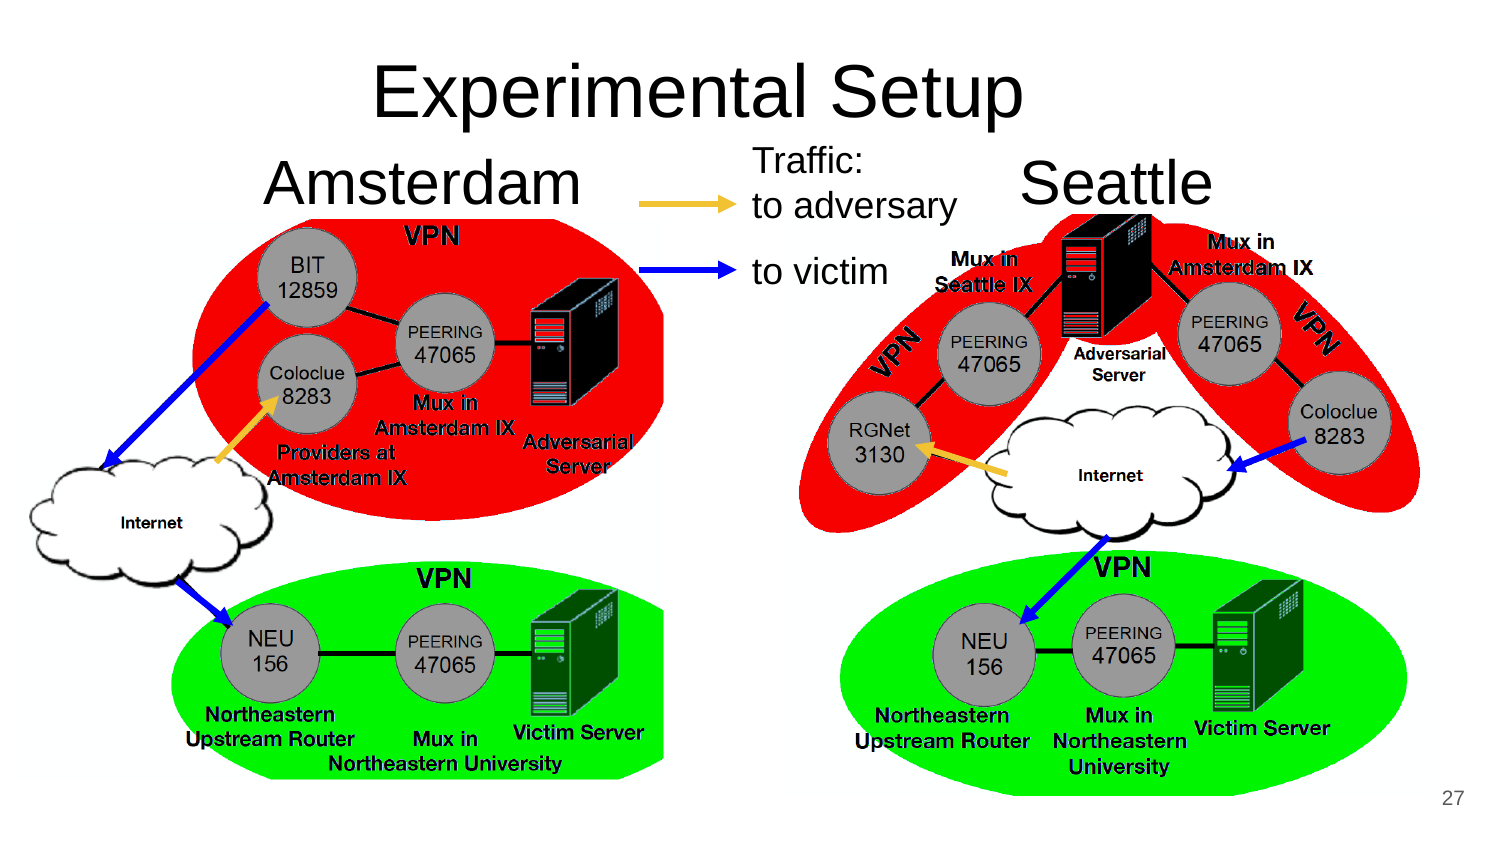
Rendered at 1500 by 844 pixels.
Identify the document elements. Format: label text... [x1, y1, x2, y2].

picture [779, 186, 1437, 814]
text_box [914, 444, 1008, 475]
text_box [176, 580, 234, 626]
slide_number 27 [1389, 764, 1480, 830]
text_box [274, 395, 280, 463]
text_box Traffic: to adversary to victim [736, 121, 1028, 287]
list Seattle [883, 115, 1350, 184]
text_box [1226, 439, 1307, 472]
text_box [102, 302, 269, 469]
picture [10, 213, 670, 787]
list Amsterdam [190, 115, 657, 212]
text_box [1019, 536, 1109, 625]
title Experimental Setup [356, 27, 1500, 122]
